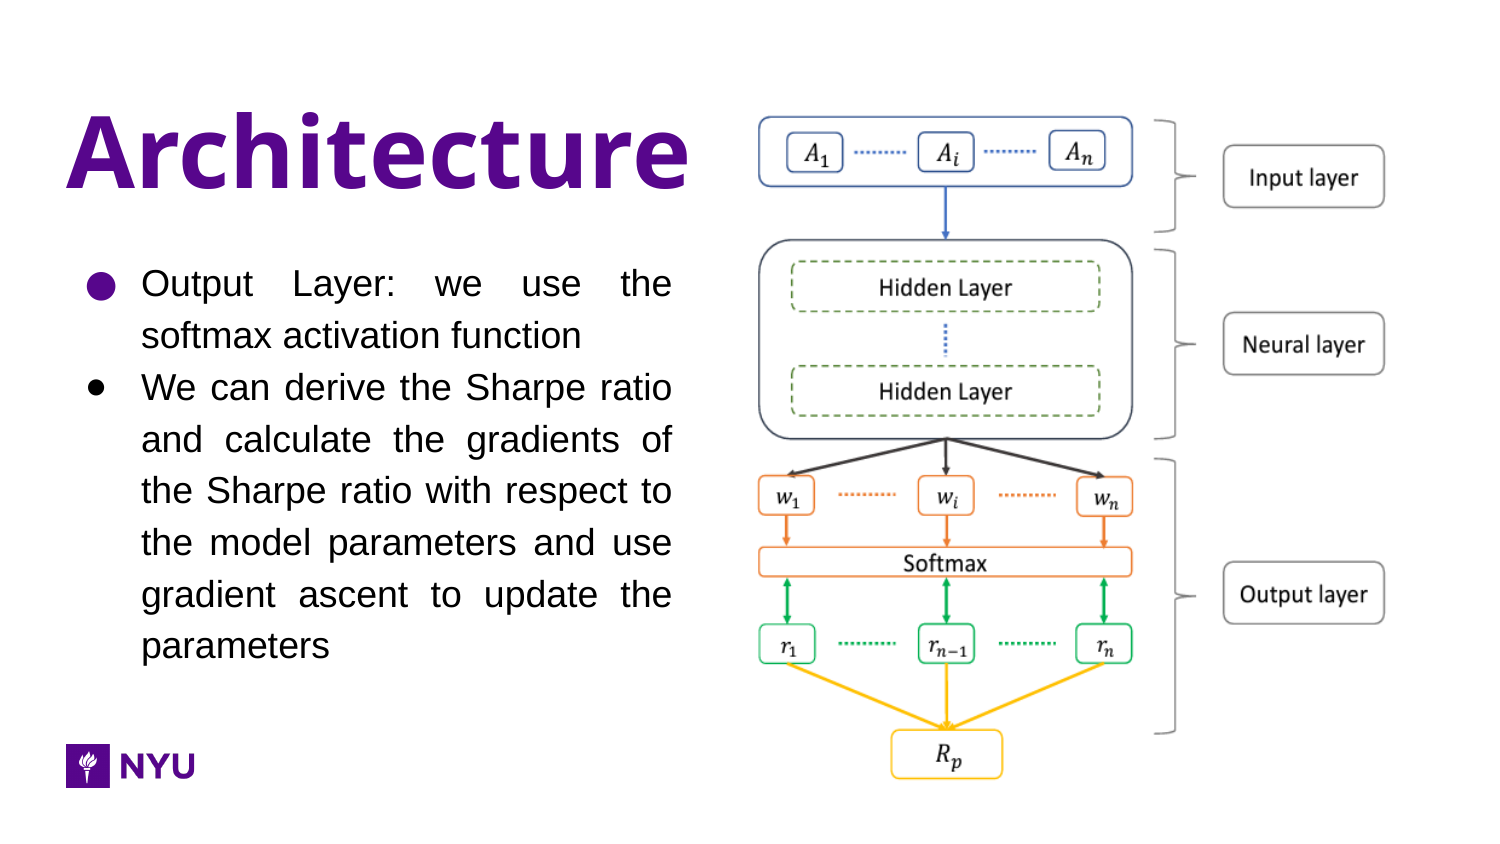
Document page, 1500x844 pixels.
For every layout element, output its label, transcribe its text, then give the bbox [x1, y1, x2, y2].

title Architecture [51, 96, 682, 205]
picture [66, 744, 195, 788]
picture [687, 82, 1450, 799]
list Output Layer: we use the softmax activation function We can derive the Sharpe ratio and calculate the gradients of the Sharpe ratio with respect to the model parameters and use gradient ascent to update the parameters [51, 237, 682, 714]
